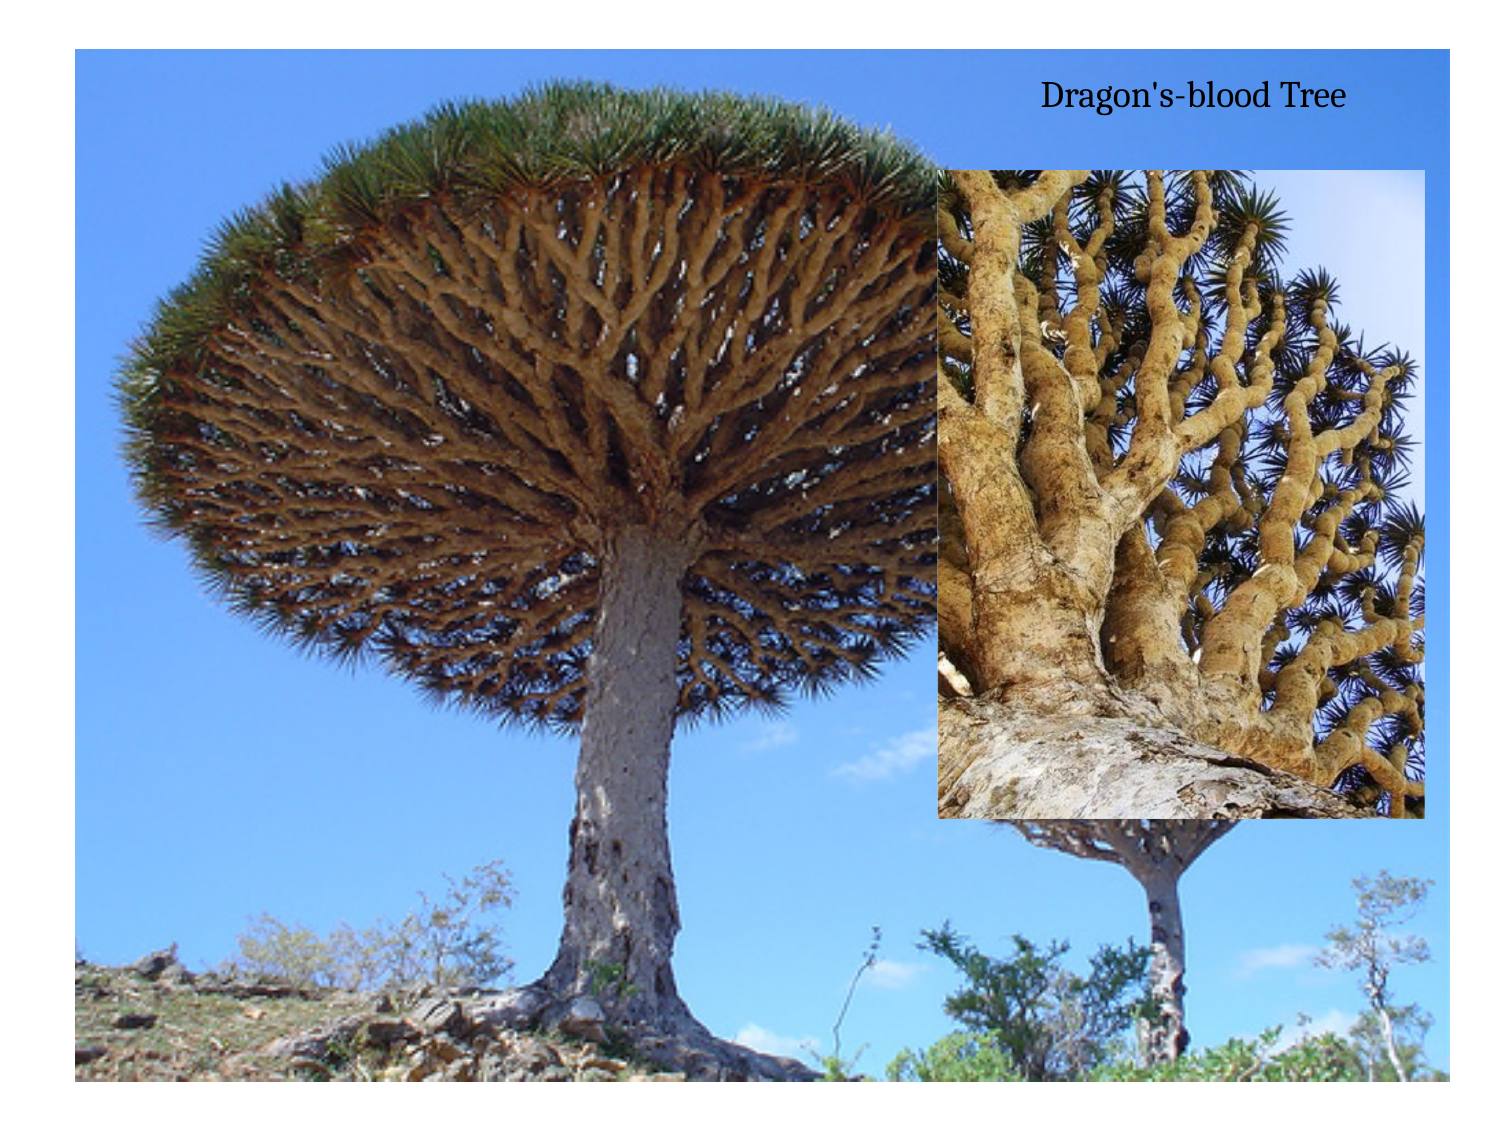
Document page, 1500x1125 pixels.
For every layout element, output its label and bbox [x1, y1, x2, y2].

picture [74, 49, 1500, 1082]
